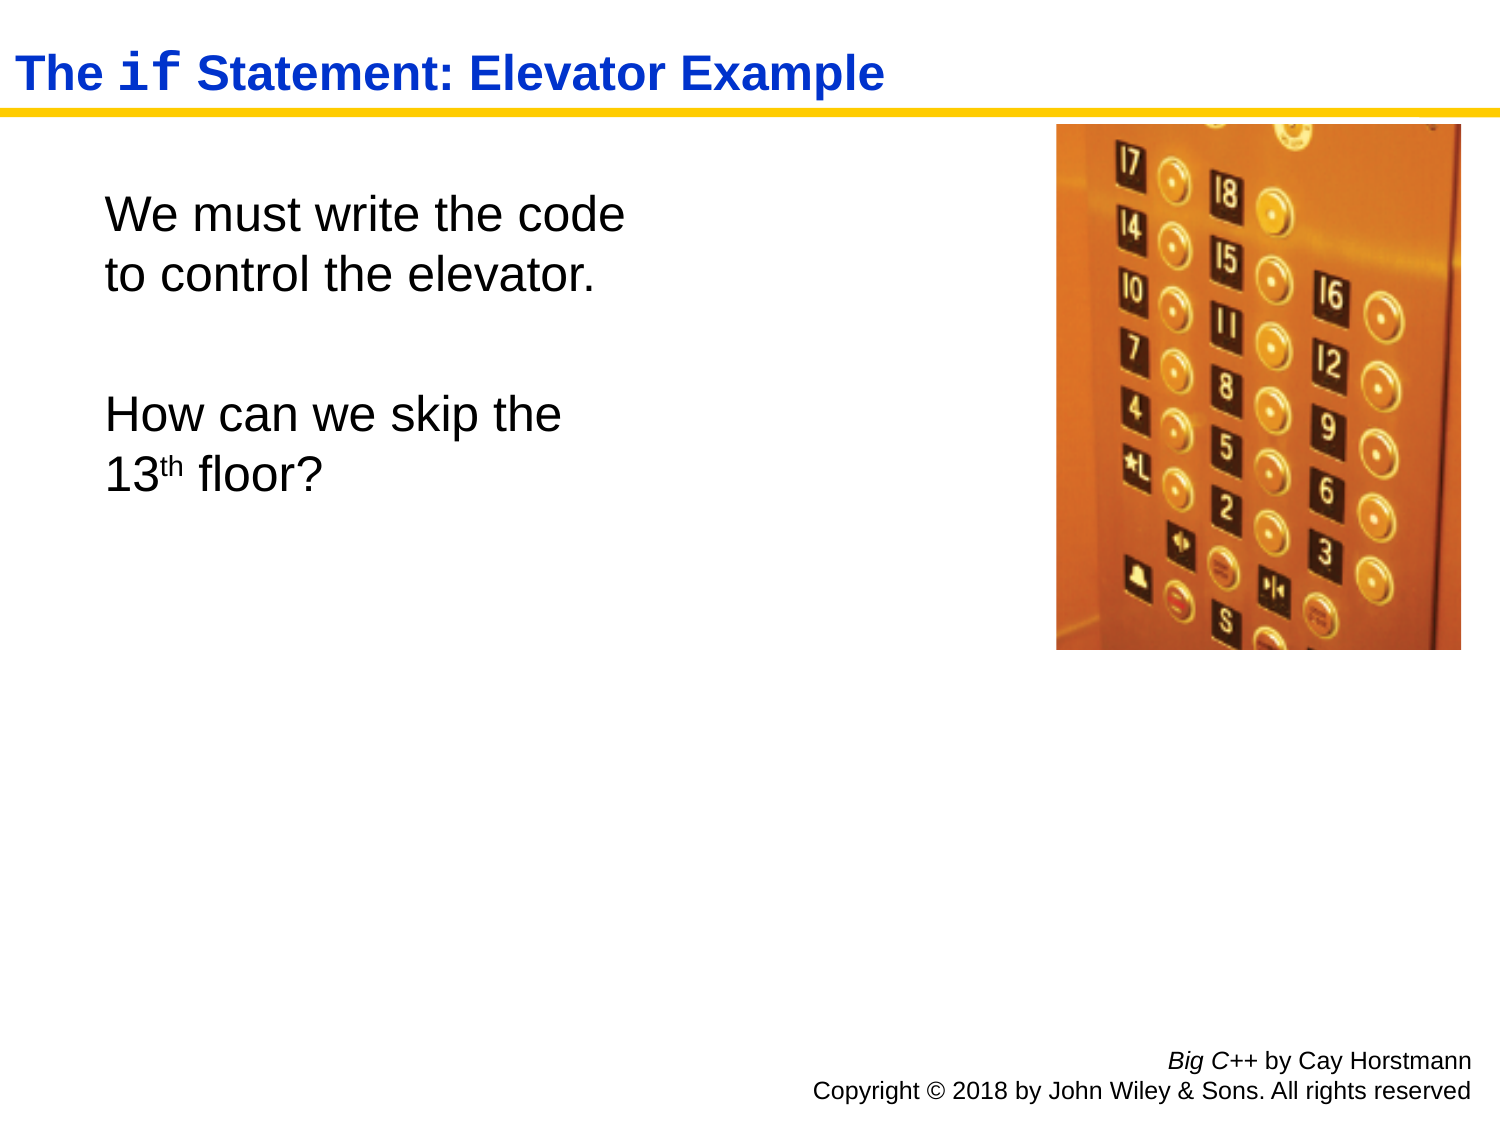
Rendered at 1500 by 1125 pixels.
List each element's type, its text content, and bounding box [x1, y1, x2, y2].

text_box Big C++ by Cay Horstmann Copyright © 2018 by John Wiley & Sons. All rights reserved [624, 1037, 1488, 1100]
picture [1055, 124, 1462, 651]
list We must write the code to control the elevator. How can we skip the 13th floor? [89, 174, 686, 715]
title The if Statement: Elevator Example [0, 24, 1163, 113]
